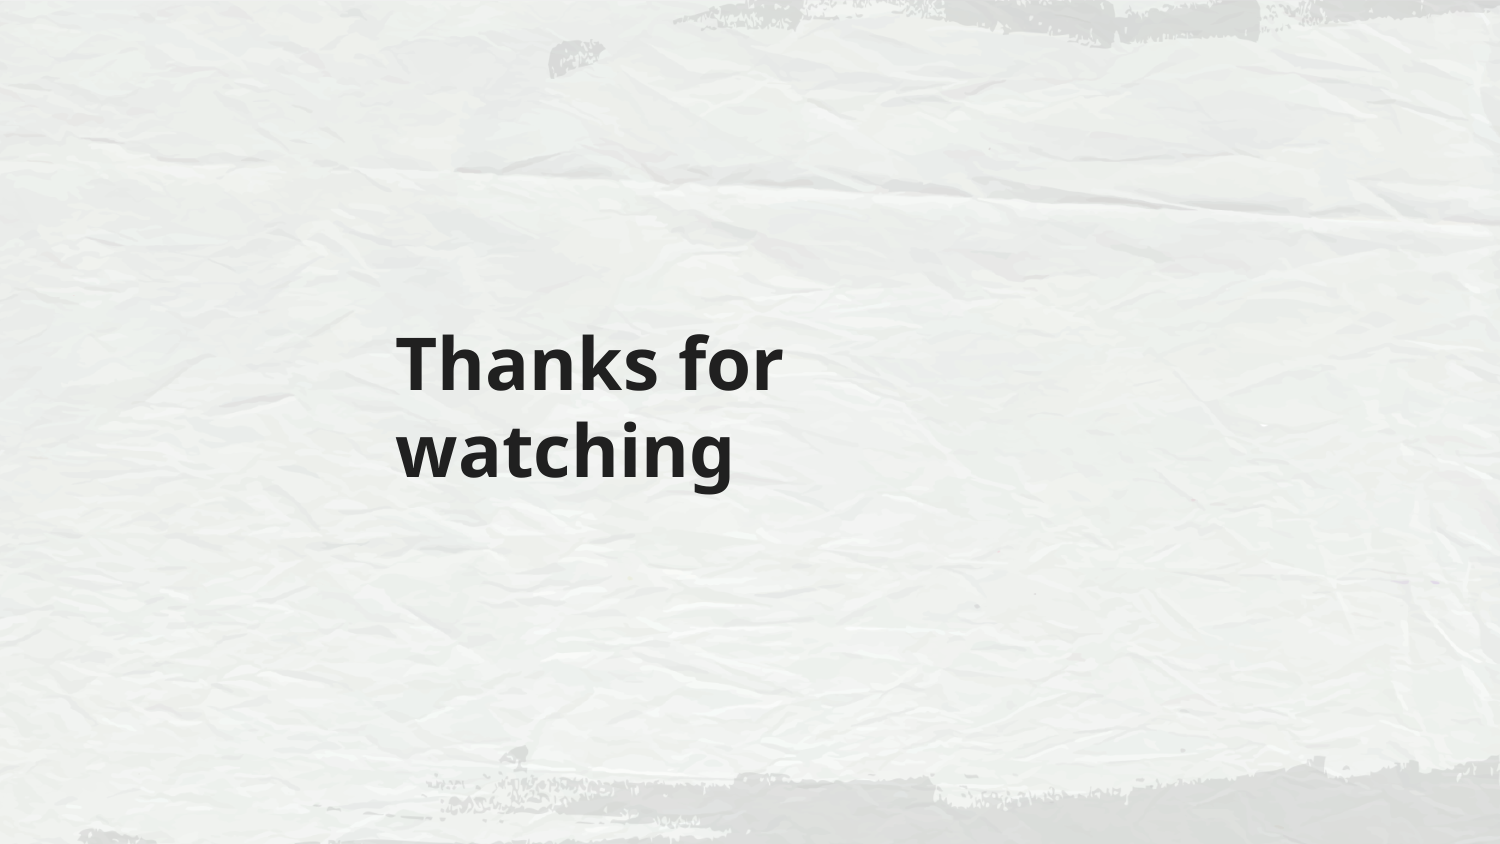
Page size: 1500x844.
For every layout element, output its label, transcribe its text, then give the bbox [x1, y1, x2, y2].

title Thanks for watching [380, 317, 1120, 450]
picture [0, 0, 1500, 844]
